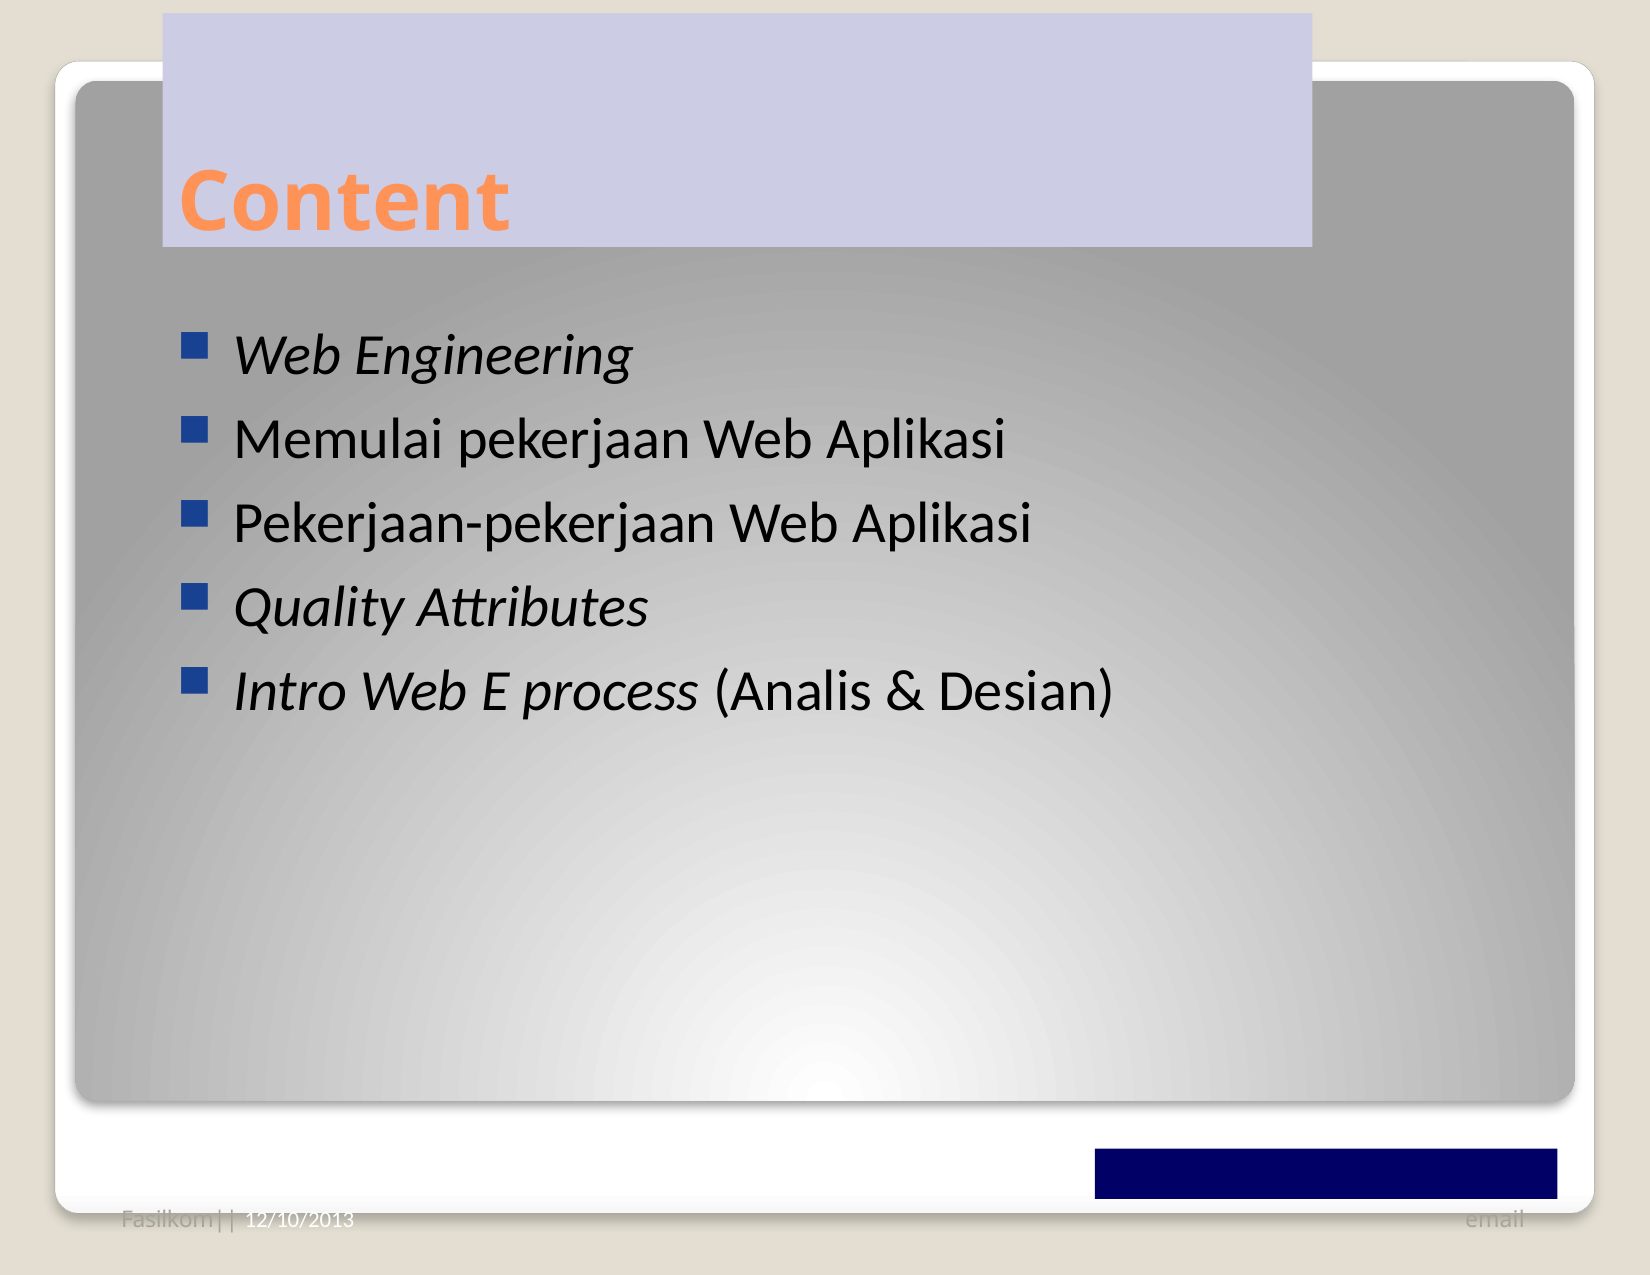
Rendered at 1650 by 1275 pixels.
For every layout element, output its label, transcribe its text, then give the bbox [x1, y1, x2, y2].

title Content [162, 13, 1313, 247]
text_box [1525, 1148, 1558, 1199]
text_box [1094, 1148, 1148, 1199]
footer Fasilkom|| 12/10/2013 [118, 492, 633, 1233]
text_box Web Engineering Memulai pekerjaan Web Aplikasi Pekerjaan-pekerjaan Web Aplikasi Quality Attributes Intro Web E process (Analis & Desian) [175, 300, 1122, 722]
slide_number email [1148, 492, 1525, 1233]
